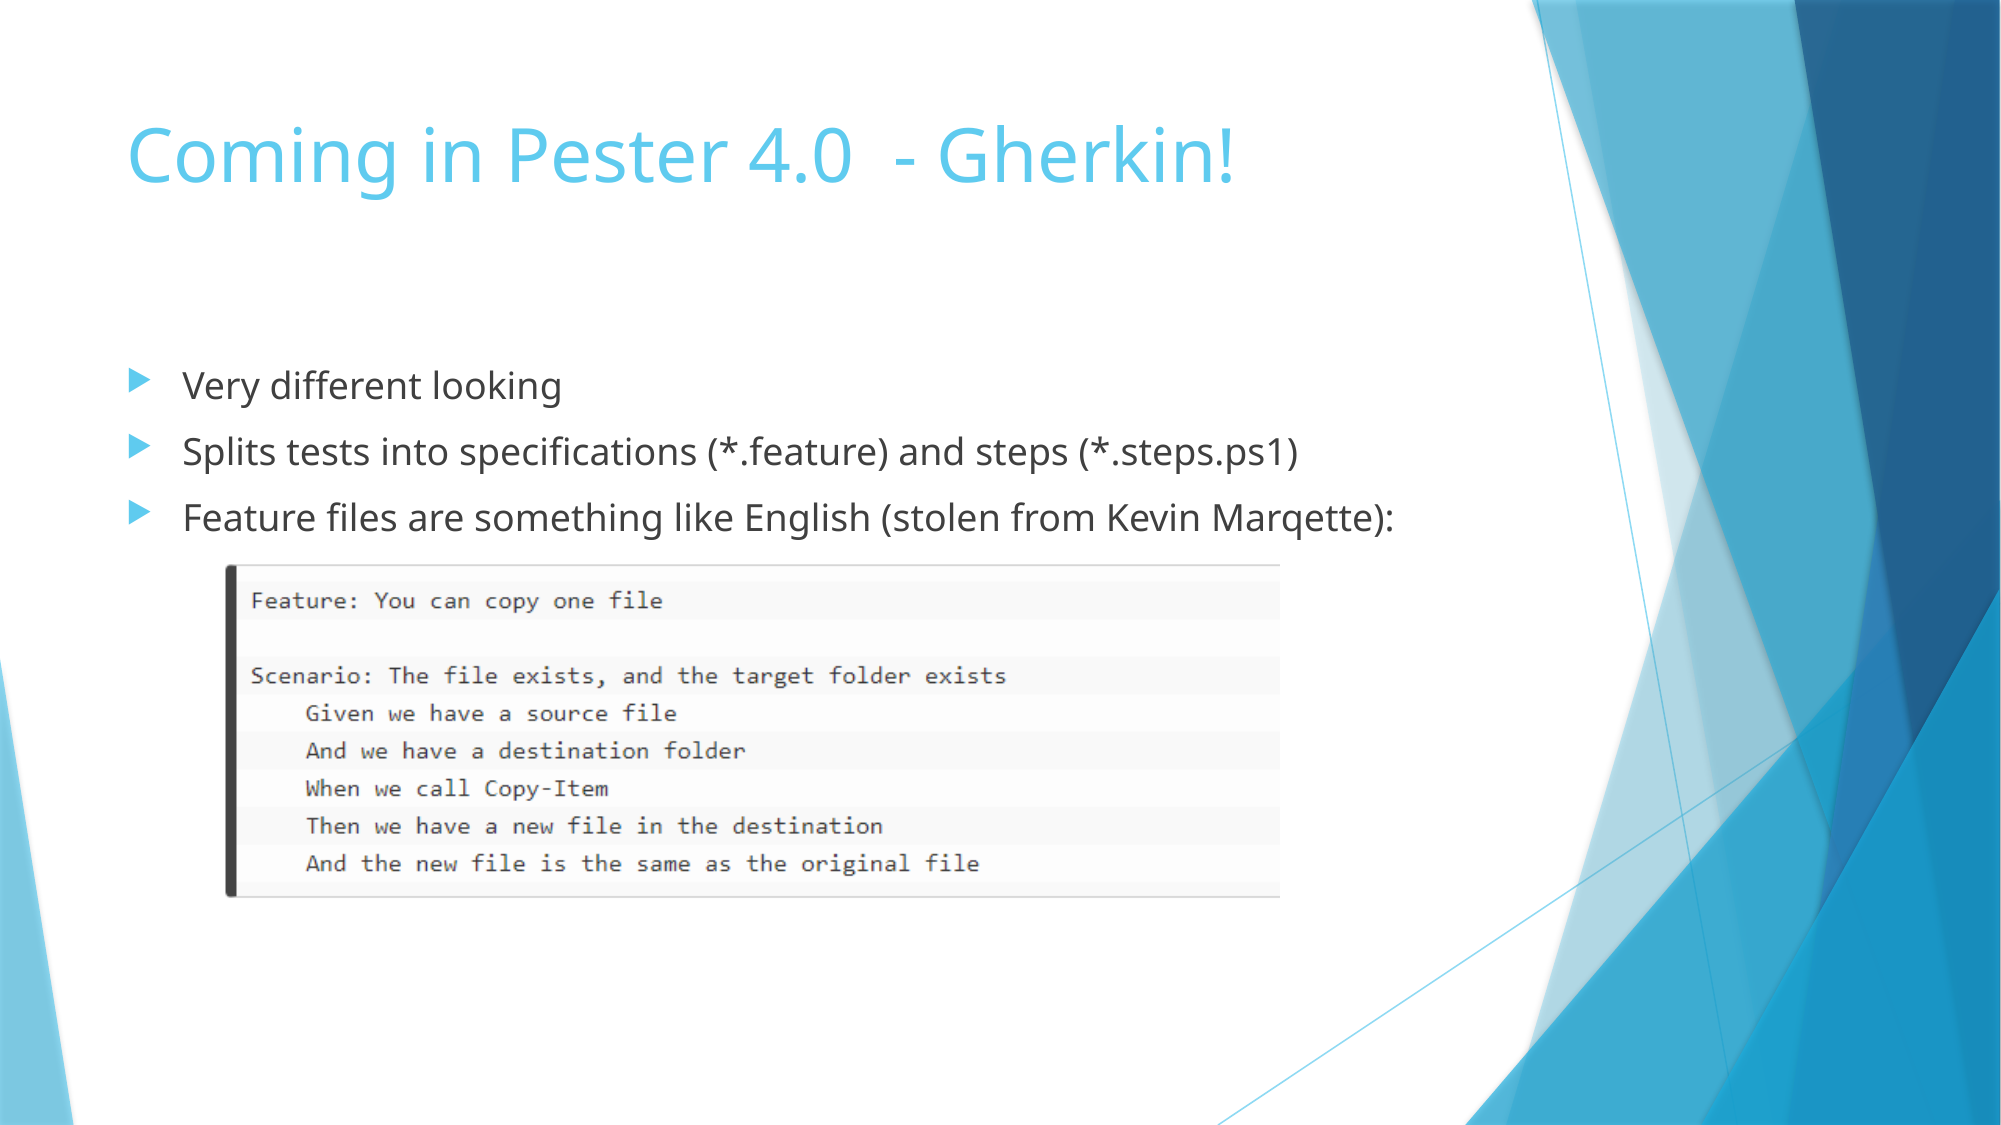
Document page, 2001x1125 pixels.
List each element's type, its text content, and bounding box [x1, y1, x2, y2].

list Very different looking Splits tests into specifications (*.feature) and steps (*.steps.ps1) Feature files are something like English (stolen from Kevin Marqette): [111, 354, 1522, 992]
picture [217, 549, 1280, 910]
title Coming in Pester 4.0 - Gherkin! [111, 99, 1522, 229]
